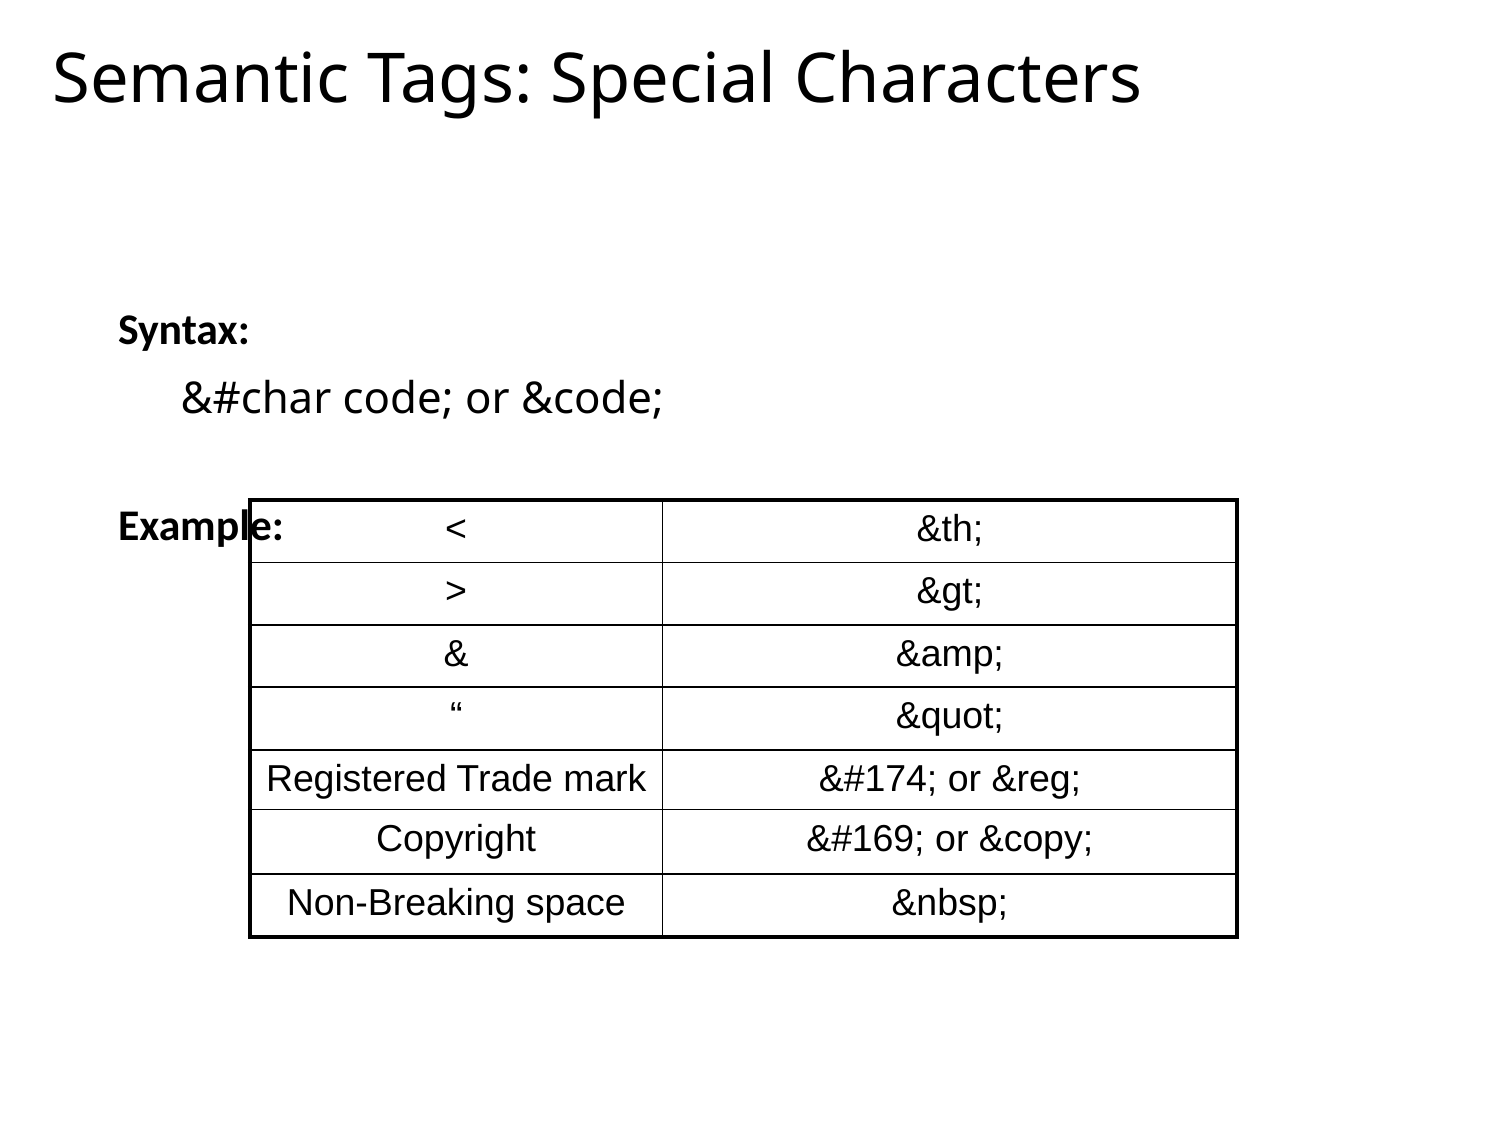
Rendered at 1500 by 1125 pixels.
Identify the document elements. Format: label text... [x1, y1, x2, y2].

table_cell Registered Trade mark [252, 751, 662, 809]
table_cell & [252, 626, 662, 686]
table_cell “ [252, 688, 662, 749]
table_header &th; [663, 502, 1235, 562]
list Syntax: &#char code; or &code; Example: [103, 299, 1397, 1014]
table_cell &#174; or &reg; [663, 751, 1235, 809]
table_cell &quot; [663, 688, 1235, 749]
table_cell &nbsp; [663, 875, 1235, 935]
title Semantic Tags: Special Characters [37, 35, 1263, 126]
table_header < [252, 502, 662, 562]
table_cell > [252, 563, 662, 624]
table_cell Non-Breaking space [252, 875, 662, 935]
table_cell &gt; [663, 563, 1235, 624]
table_cell Copyright [252, 810, 662, 873]
table_cell &#169; or &copy; [663, 810, 1235, 873]
table_cell &amp; [663, 626, 1235, 686]
